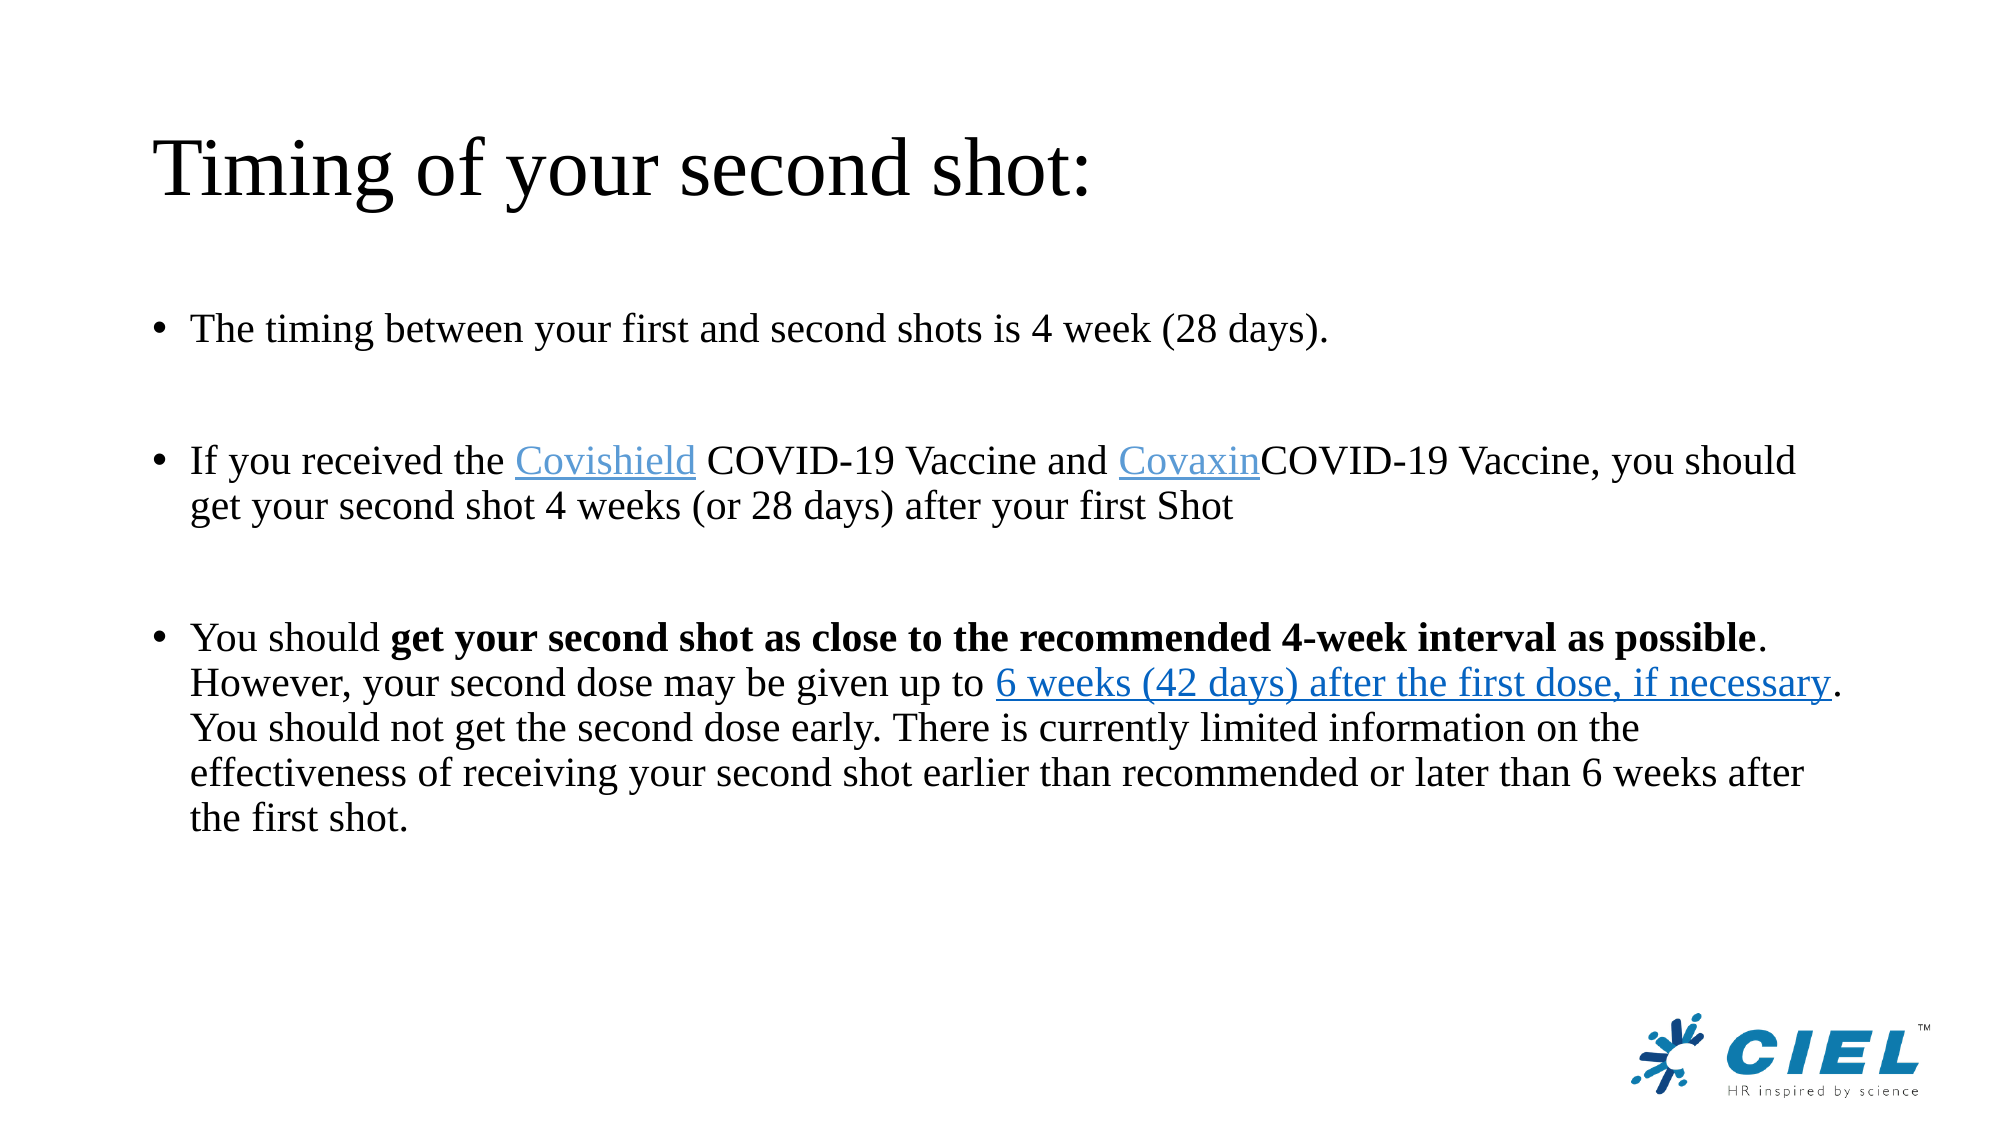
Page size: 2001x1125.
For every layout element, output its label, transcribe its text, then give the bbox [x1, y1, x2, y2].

list The timing between your first and second shots is 4 week (28 days). If you received the Covishield COVID-19 Vaccine and CovaxinCOVID-19 Vaccine, you should get your second shot 4 weeks (or 28 days) after your first Shot You should get your second shot as close to the recommended 4-week interval as possible. However, your second dose may be given up to 6 weeks (42 days) after the first dose, if necessary. You should not get the second dose early. ​There is currently limited information on the effectiveness of receiving your second shot earlier than recommended or later than 6 weeks after the first shot. [137, 299, 1863, 1014]
title Timing of your second shot: [137, 59, 1863, 278]
picture [1630, 1012, 1931, 1099]
